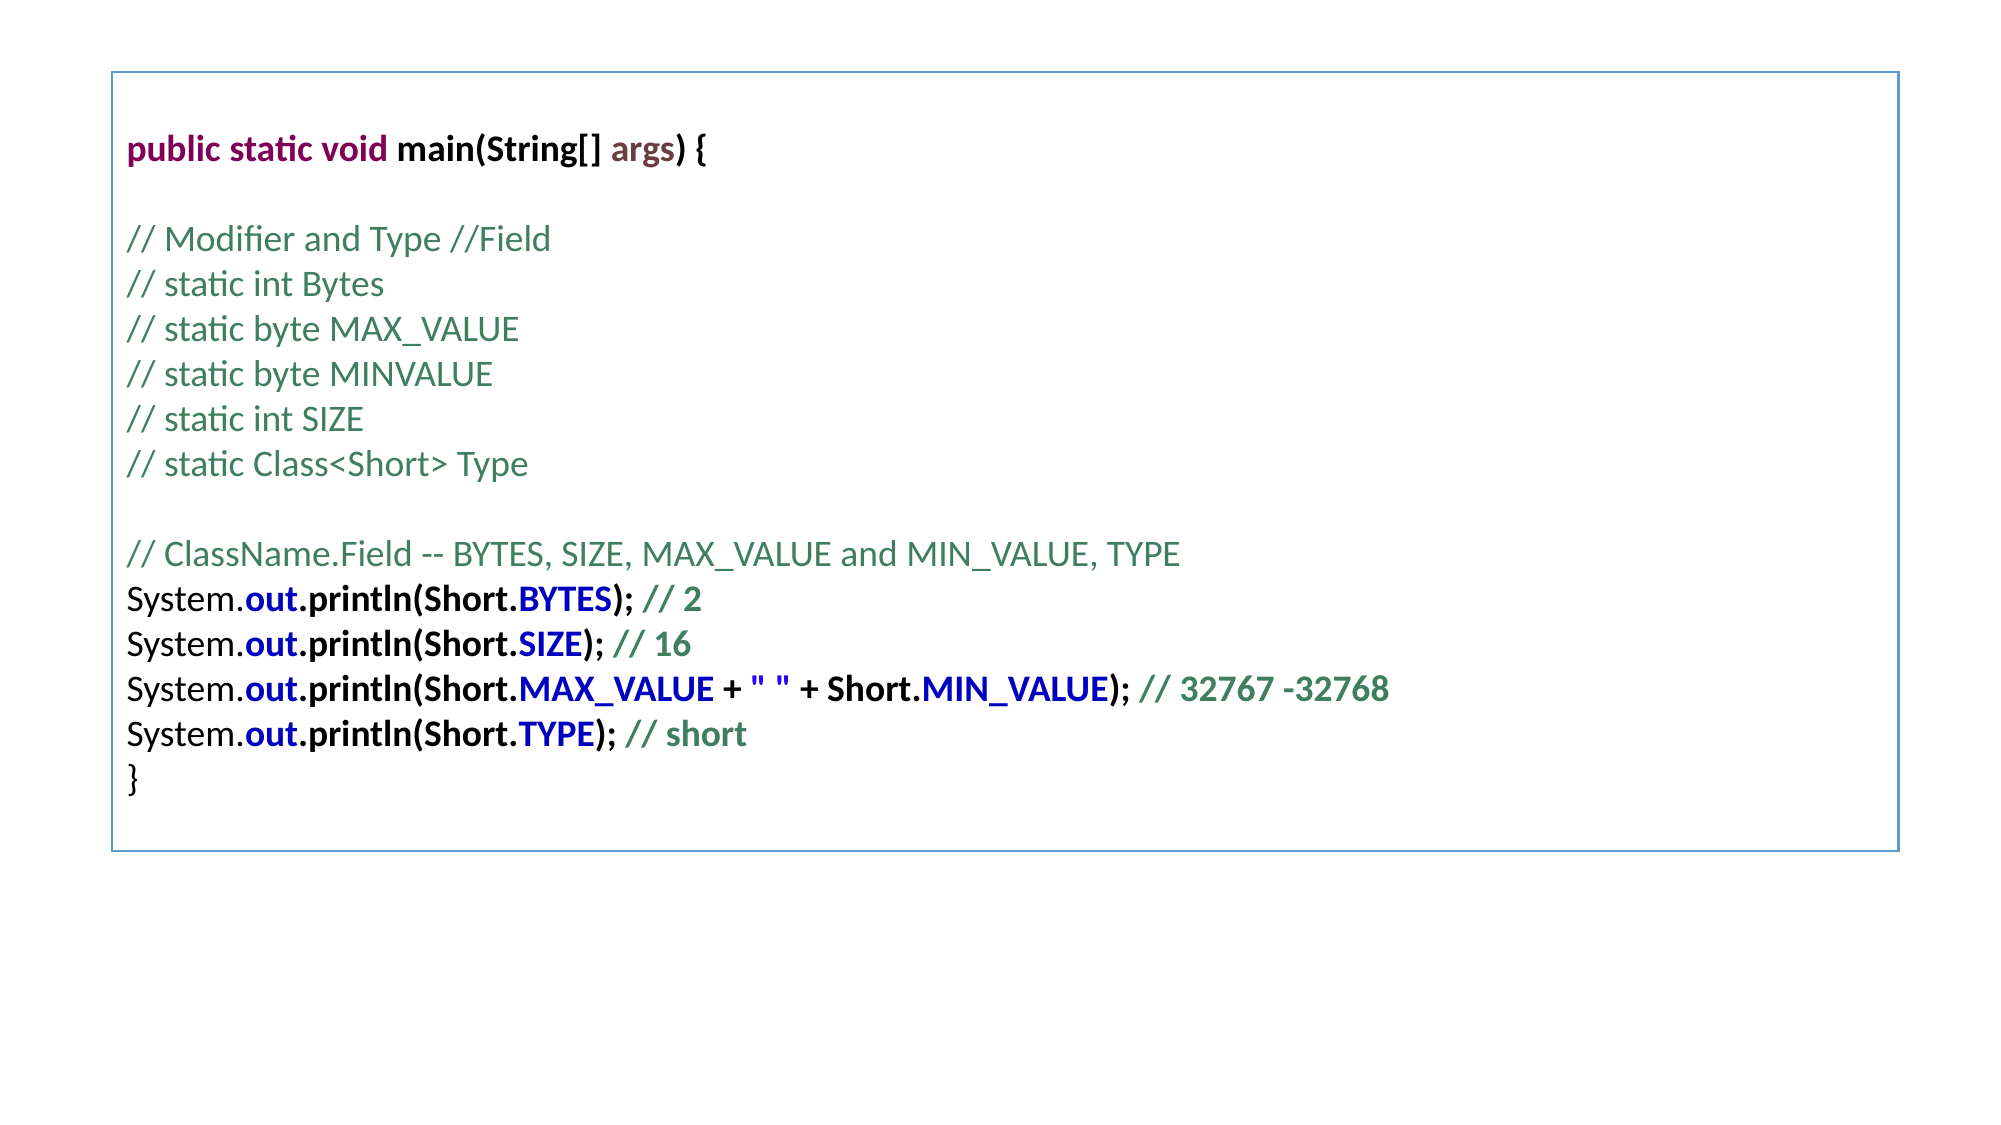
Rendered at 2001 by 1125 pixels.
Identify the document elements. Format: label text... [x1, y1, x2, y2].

text_box public static void main(String[] args) { // Modifier and Type //Field // static int Bytes // static byte MAX_VALUE // static byte MINVALUE // static int SIZE // static Class<Short> Type // ClassName.Field -- BYTES, SIZE, MAX_VALUE and MIN_VALUE, TYPE System.out.println(Short.BYTES); // 2 System.out.println(Short.SIZE); // 16 System.out.println(Short.MAX_VALUE + " " + Short.MIN_VALUE); // 32767 -32768 System.out.println(Short.TYPE); // short } [111, 71, 1900, 852]
